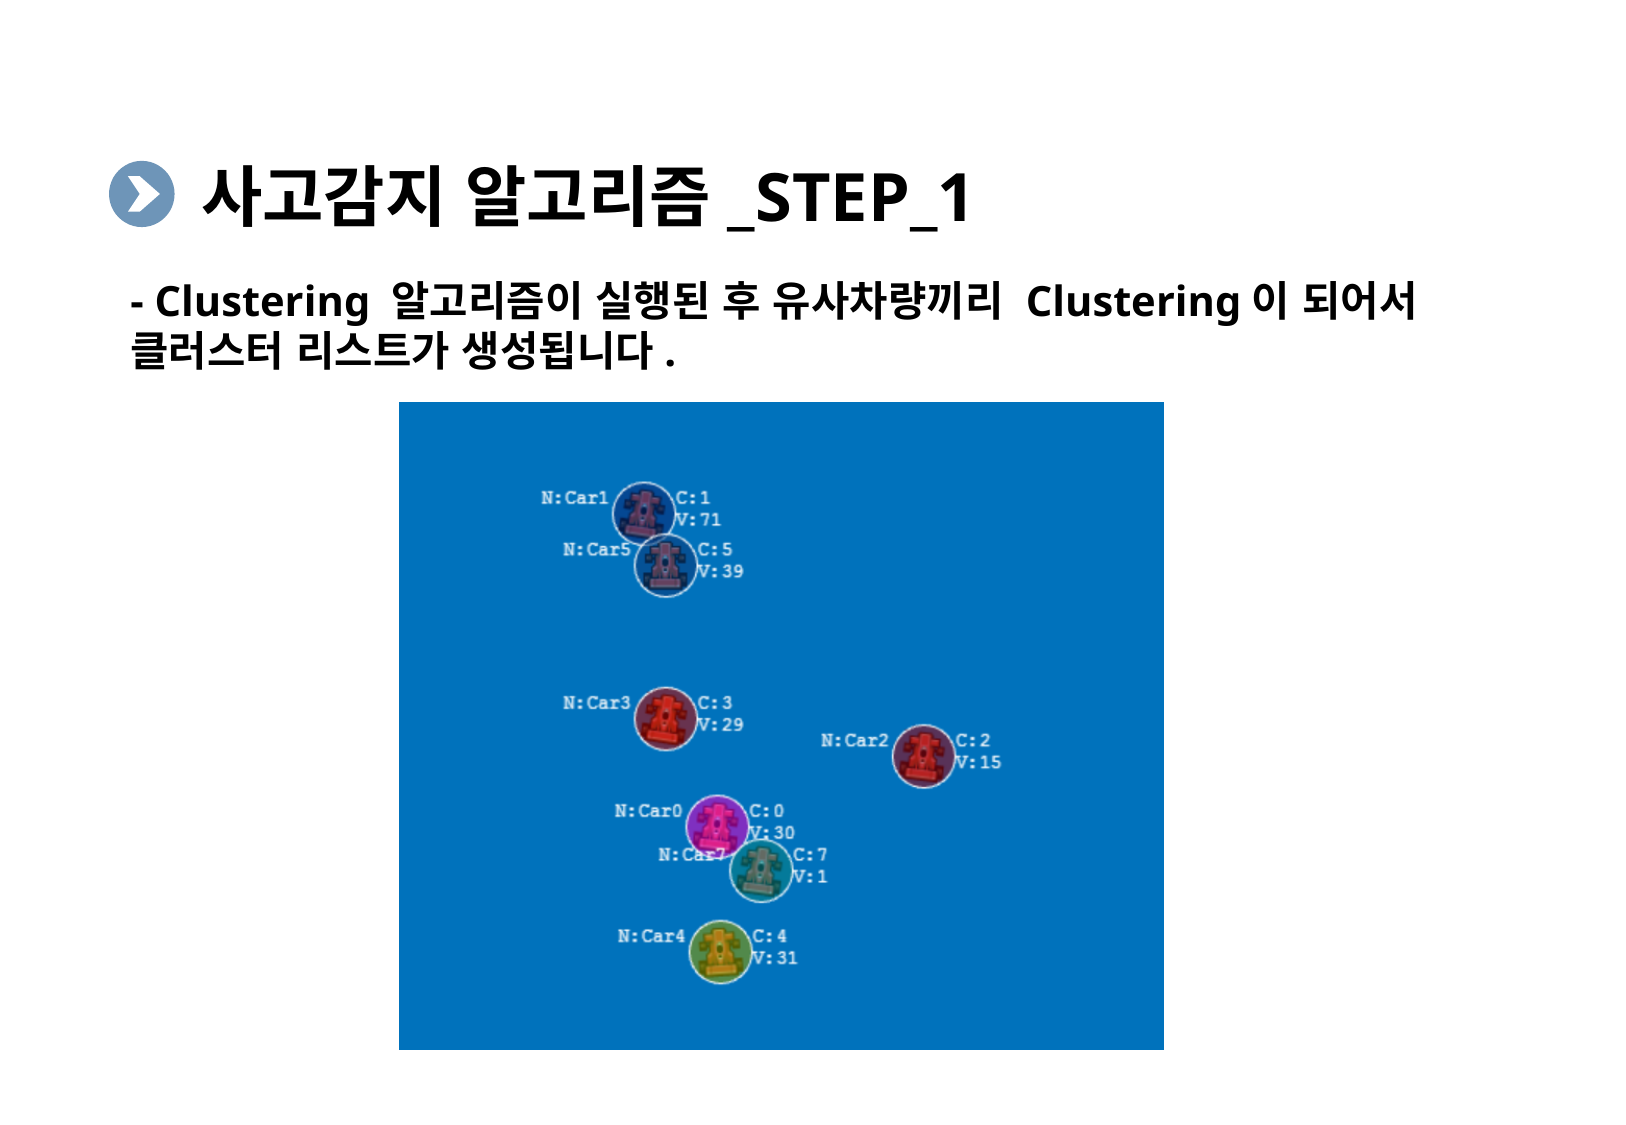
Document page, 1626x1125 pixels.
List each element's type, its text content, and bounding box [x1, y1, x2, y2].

text_box 사고감지 알고리즘_STEP_1 [186, 147, 1262, 243]
picture [398, 401, 1164, 1050]
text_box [108, 160, 175, 228]
text_box - Clustering 알고리즘이 실행된 후 유사차량끼리 Clustering이 되어서 클러스터 리스트가 생성됩니다. [115, 267, 1498, 382]
